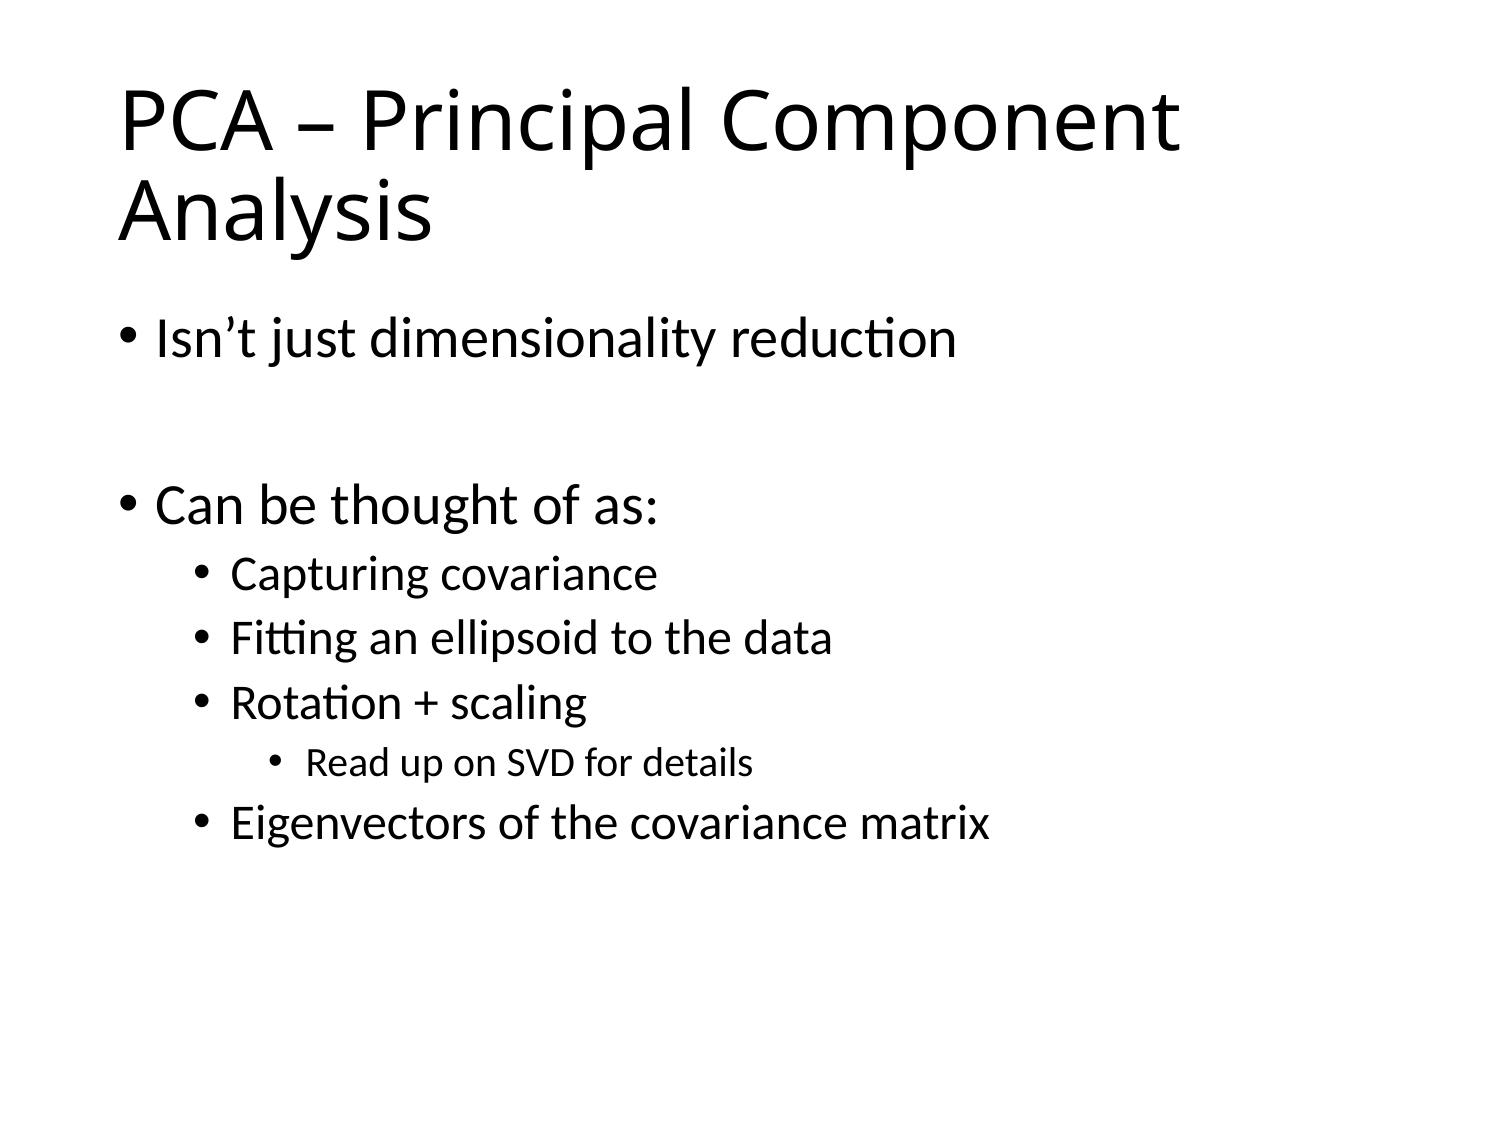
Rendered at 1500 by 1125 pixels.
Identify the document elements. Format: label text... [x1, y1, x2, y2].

list Isn’t just dimensionality reduction Can be thought of as: Capturing covariance Fitting an ellipsoid to the data Rotation + scaling Read up on SVD for details Eigenvectors of the covariance matrix [103, 299, 1397, 1014]
title PCA – Principal Component Analysis [103, 59, 1397, 278]
